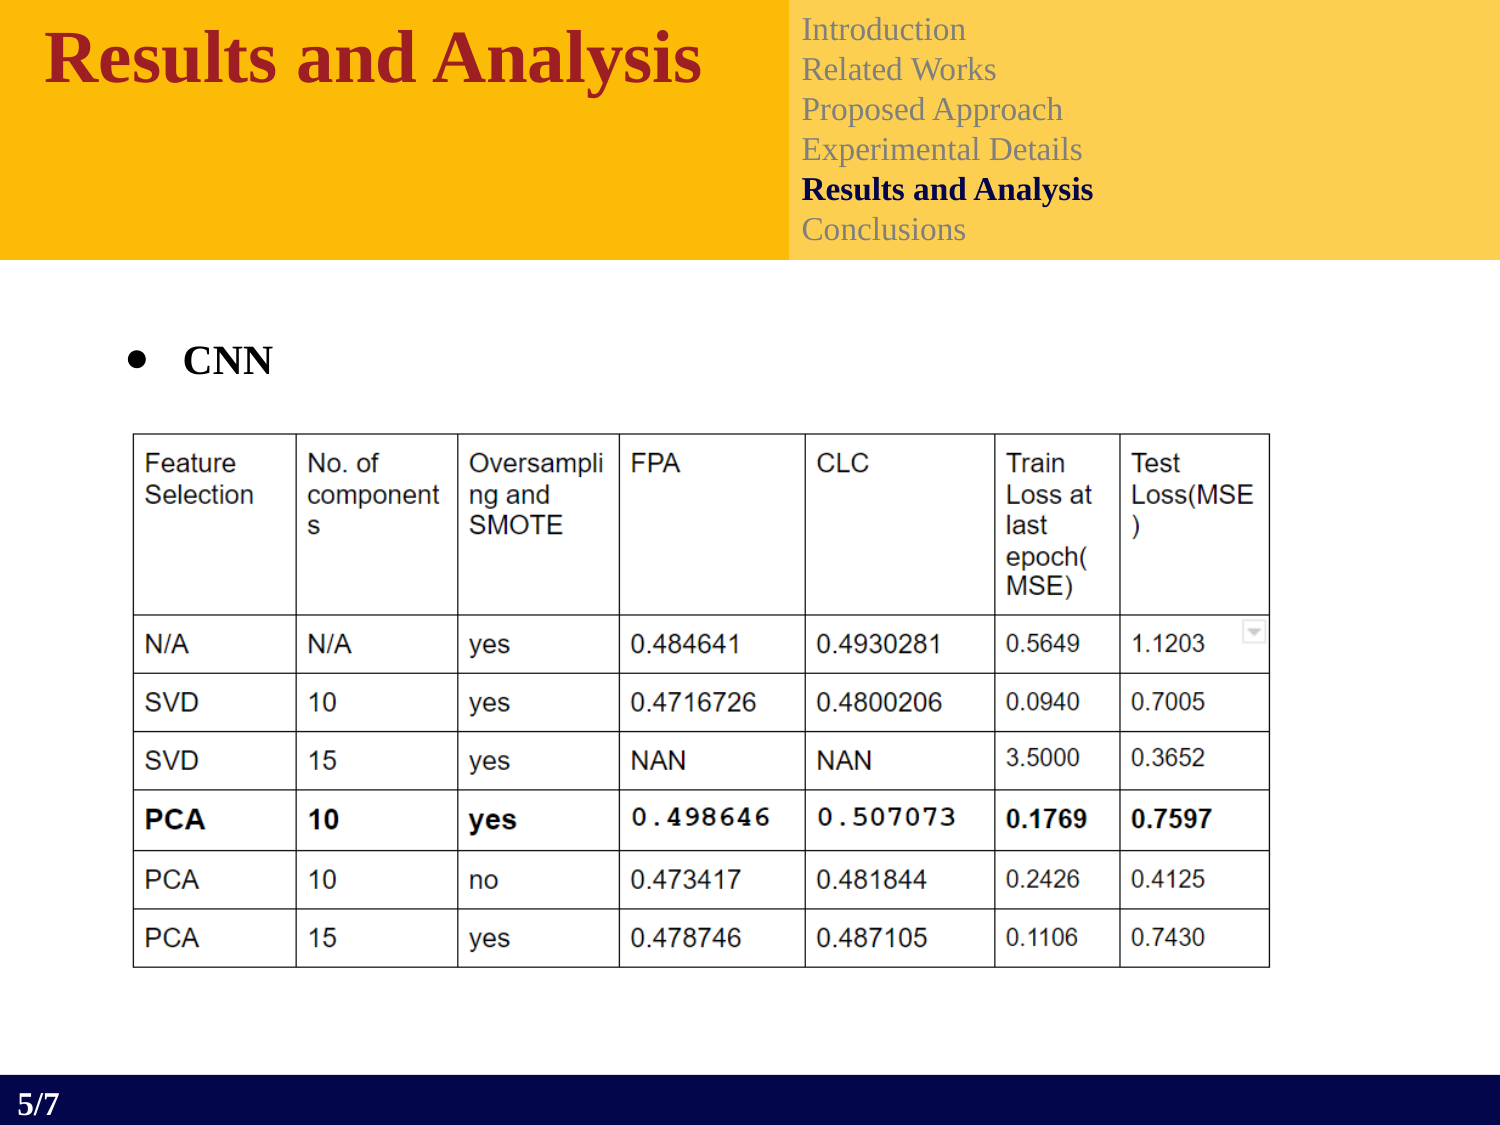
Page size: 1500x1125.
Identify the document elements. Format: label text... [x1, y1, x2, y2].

text_box [0, 0, 787, 258]
text_box [76, 1074, 1500, 1125]
picture [128, 425, 1275, 975]
text_box Results and Analysis [29, 0, 817, 105]
text_box CNN [92, 324, 1115, 480]
text_box Introduction Related Works Proposed Approach Experimental Details Results and Analysis Conclusions [786, 0, 1338, 255]
text_box 5/7 [2, 1074, 76, 1125]
